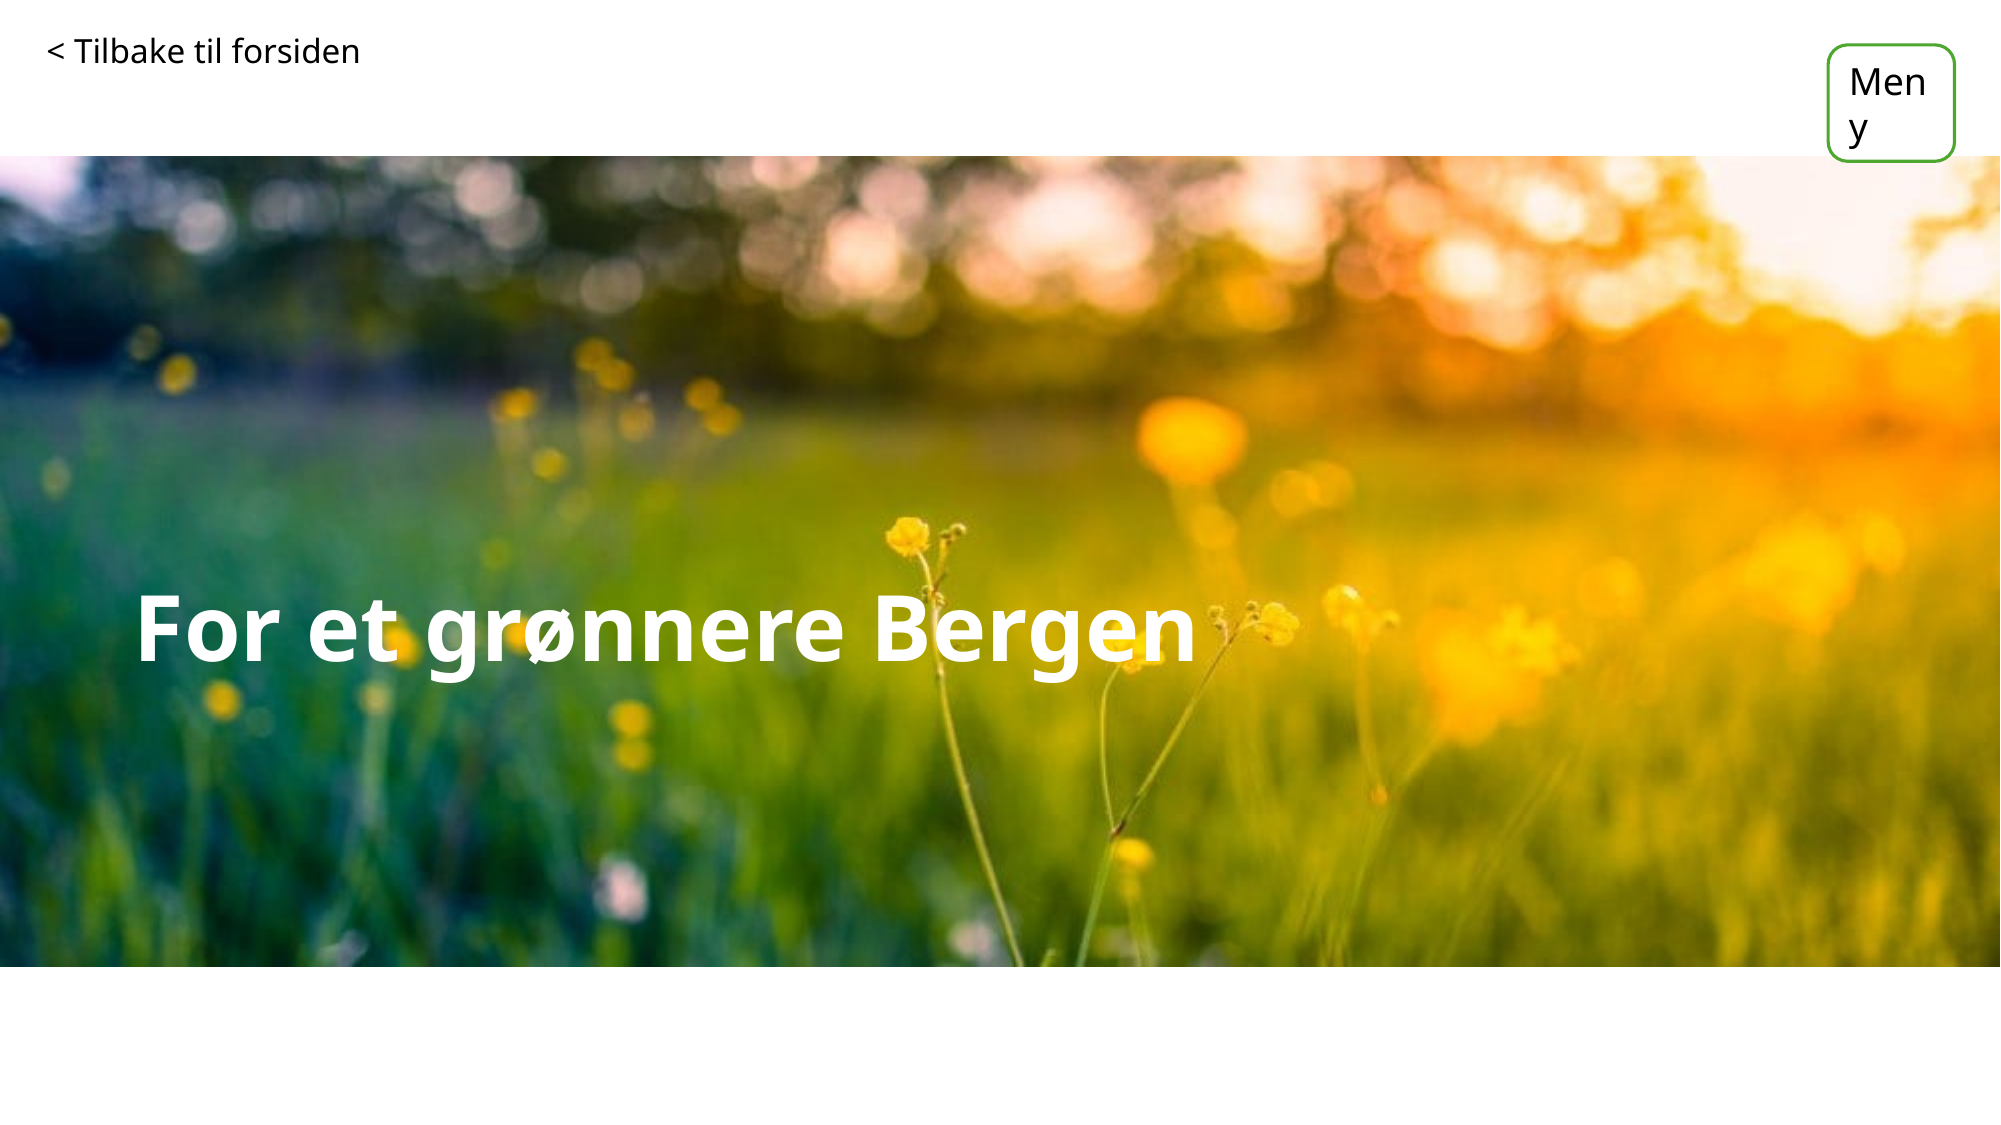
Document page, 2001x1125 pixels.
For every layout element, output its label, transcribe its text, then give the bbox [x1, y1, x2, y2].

picture [0, 156, 2000, 967]
text_box < Tilbake til forsiden [31, 22, 388, 78]
text_box Meny [1826, 43, 1957, 156]
